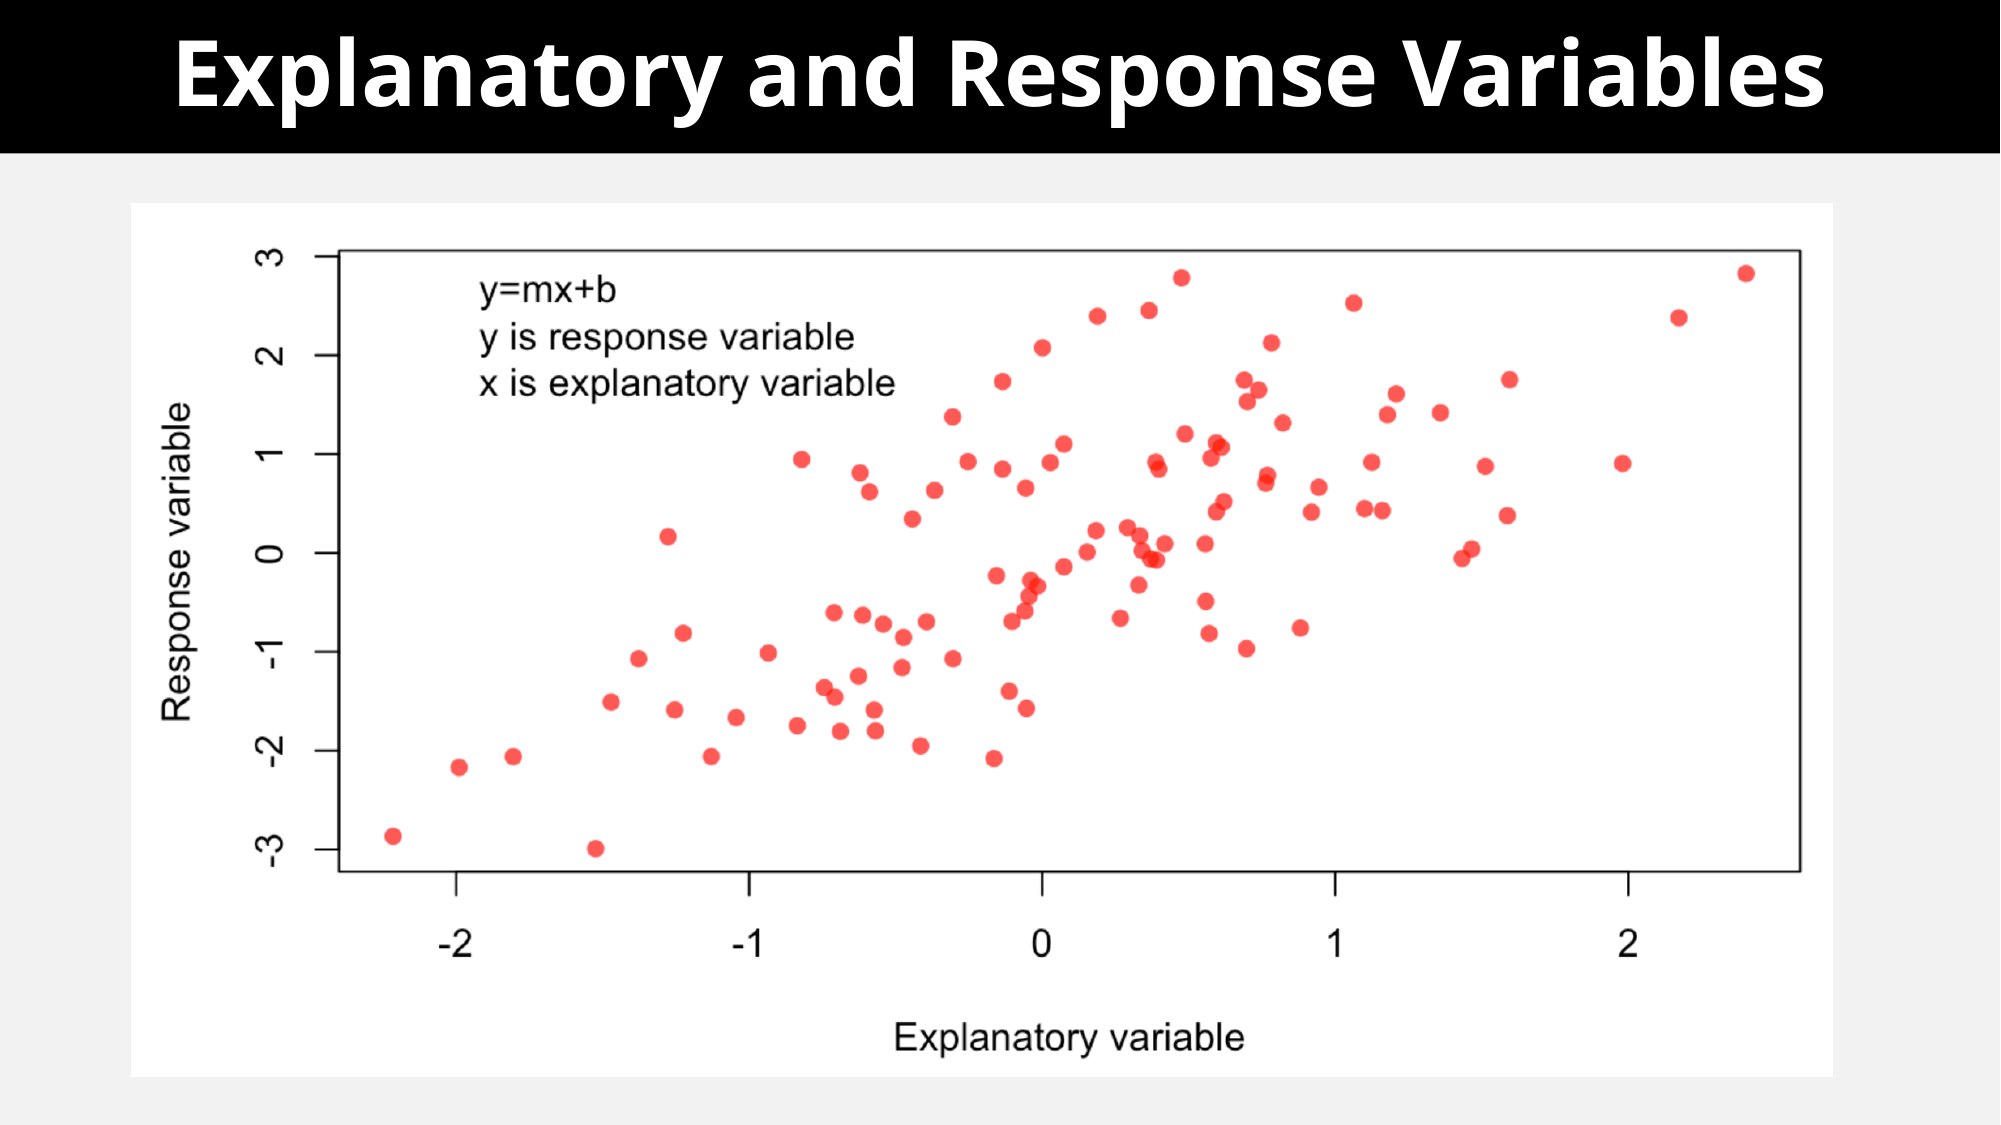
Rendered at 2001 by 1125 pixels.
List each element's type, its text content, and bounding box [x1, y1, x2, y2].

picture [131, 203, 1833, 1077]
title Explanatory and Response Variables [0, 0, 2000, 154]
